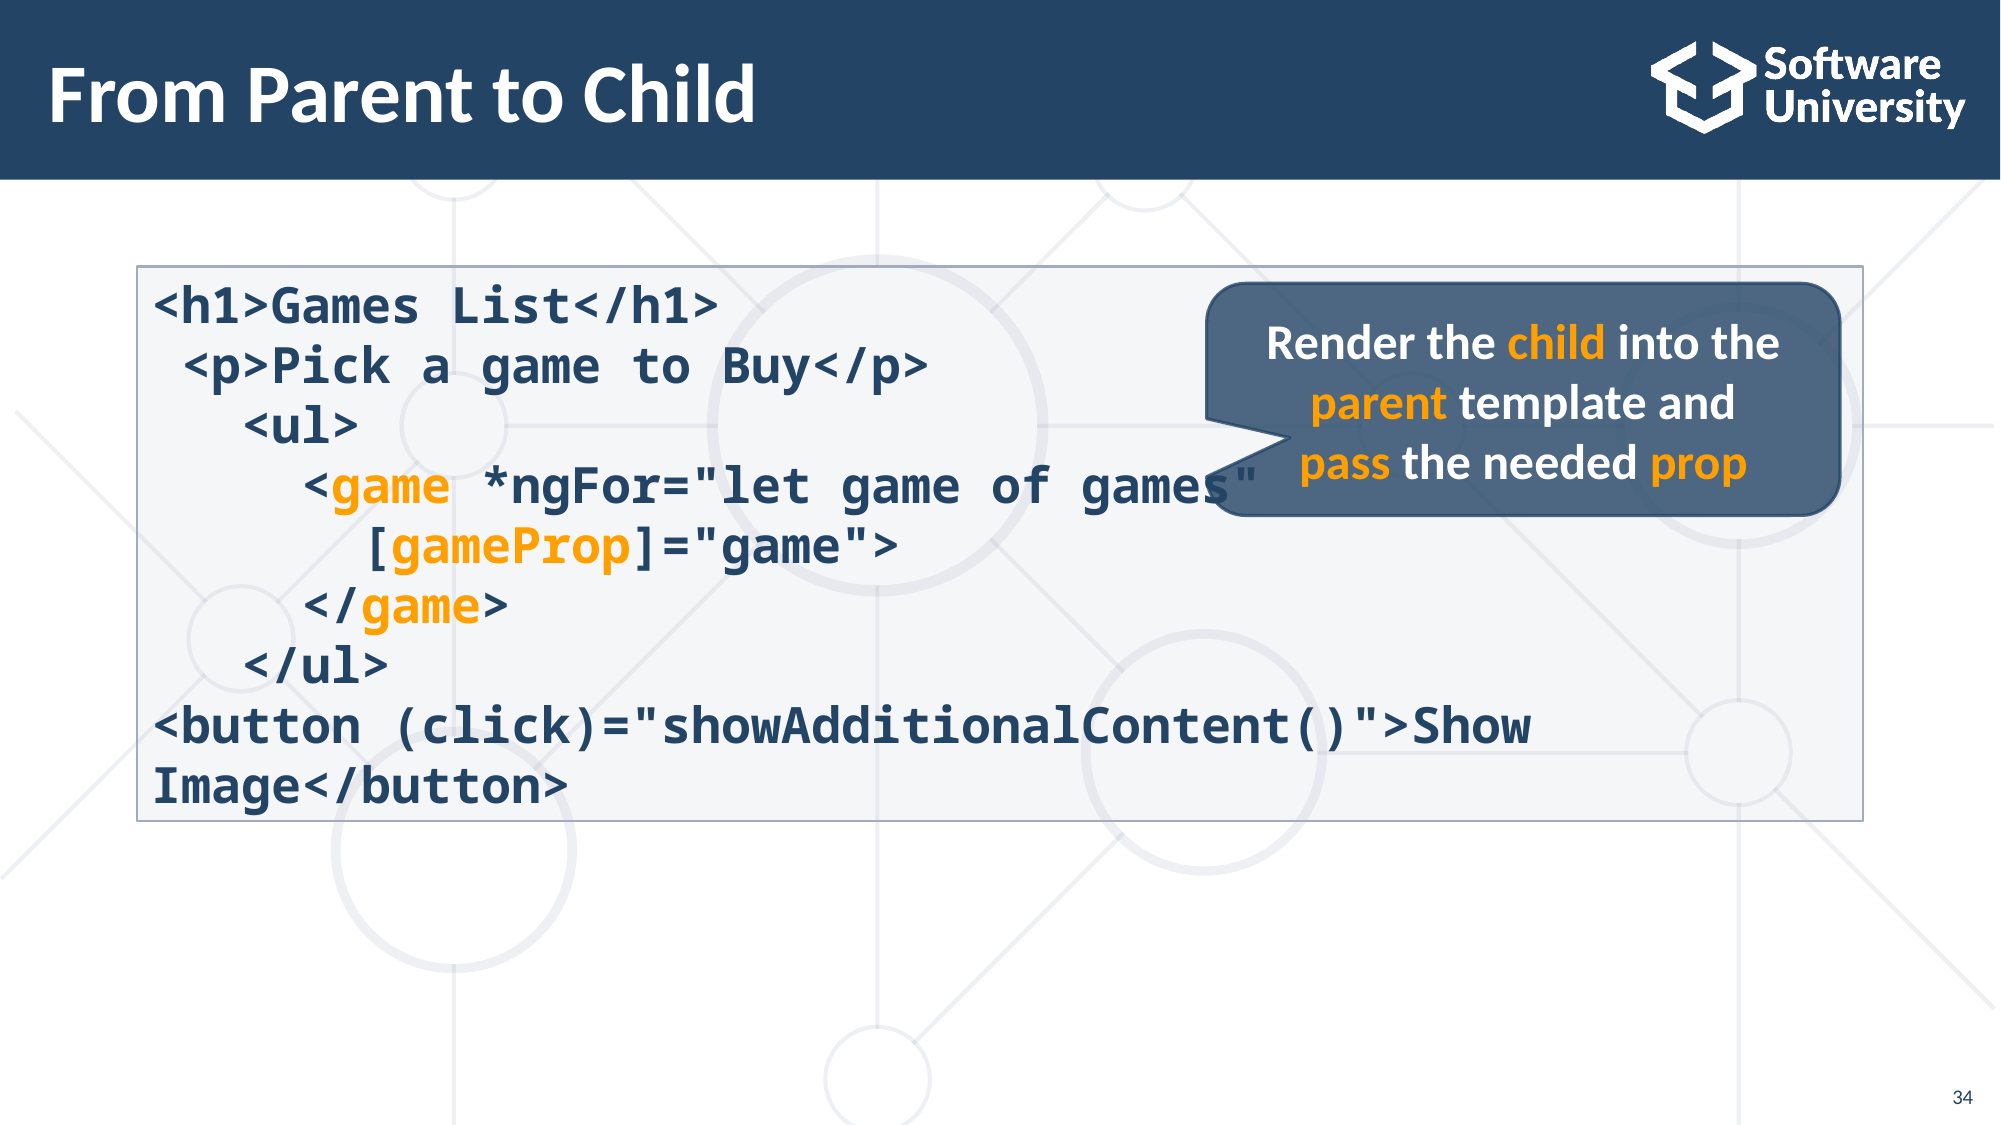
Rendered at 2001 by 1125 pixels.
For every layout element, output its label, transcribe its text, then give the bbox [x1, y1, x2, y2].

slide_number 34 [1927, 1067, 1989, 1117]
text_box Render the child into the parent template and pass the needed prop [1204, 281, 1843, 518]
title From Parent to Child [31, 16, 1625, 162]
picture [1651, 41, 1966, 134]
text_box <h1>Games List</h1> <p>Pick a game to Buy</p> <ul> <game *ngFor="let game of games" [gameProp]="game"> </game> </ul> <button (click)="showAdditionalContent()">Show Image</button> [136, 266, 1864, 822]
